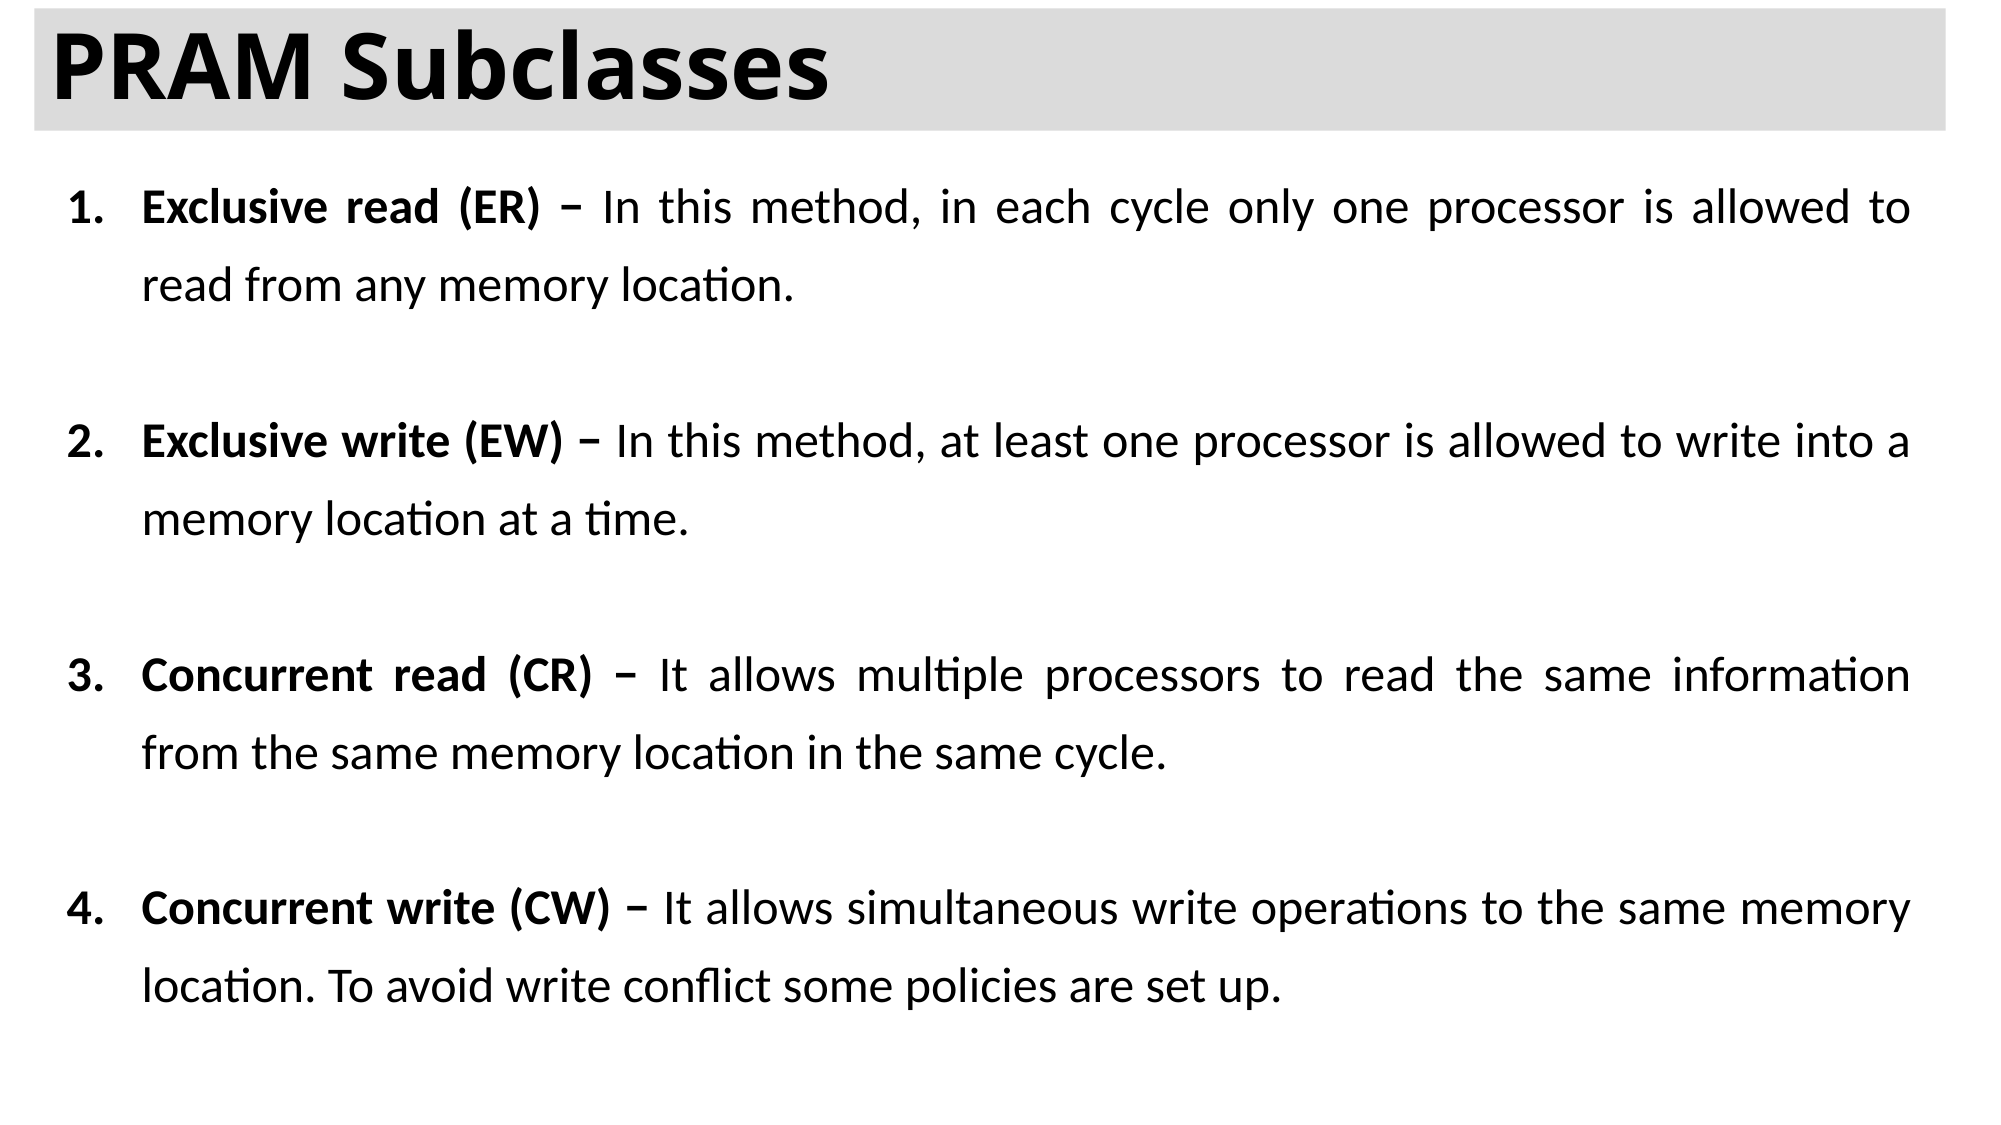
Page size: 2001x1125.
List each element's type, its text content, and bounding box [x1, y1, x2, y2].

title PRAM Subclasses [34, 8, 1946, 131]
text_box Exclusive read (ER) − In this method, in each cycle only one processor is allowed to read from any memory location. Exclusive write (EW) − In this method, at least one processor is allowed to write into a memory location at a time. Concurrent read (CR) − It allows multiple processors to read the same information from the same memory location in the same cycle. Concurrent write (CW) − It allows simultaneous write operations to the same memory location. To avoid write conflict some policies are set up. [51, 148, 1927, 1021]
